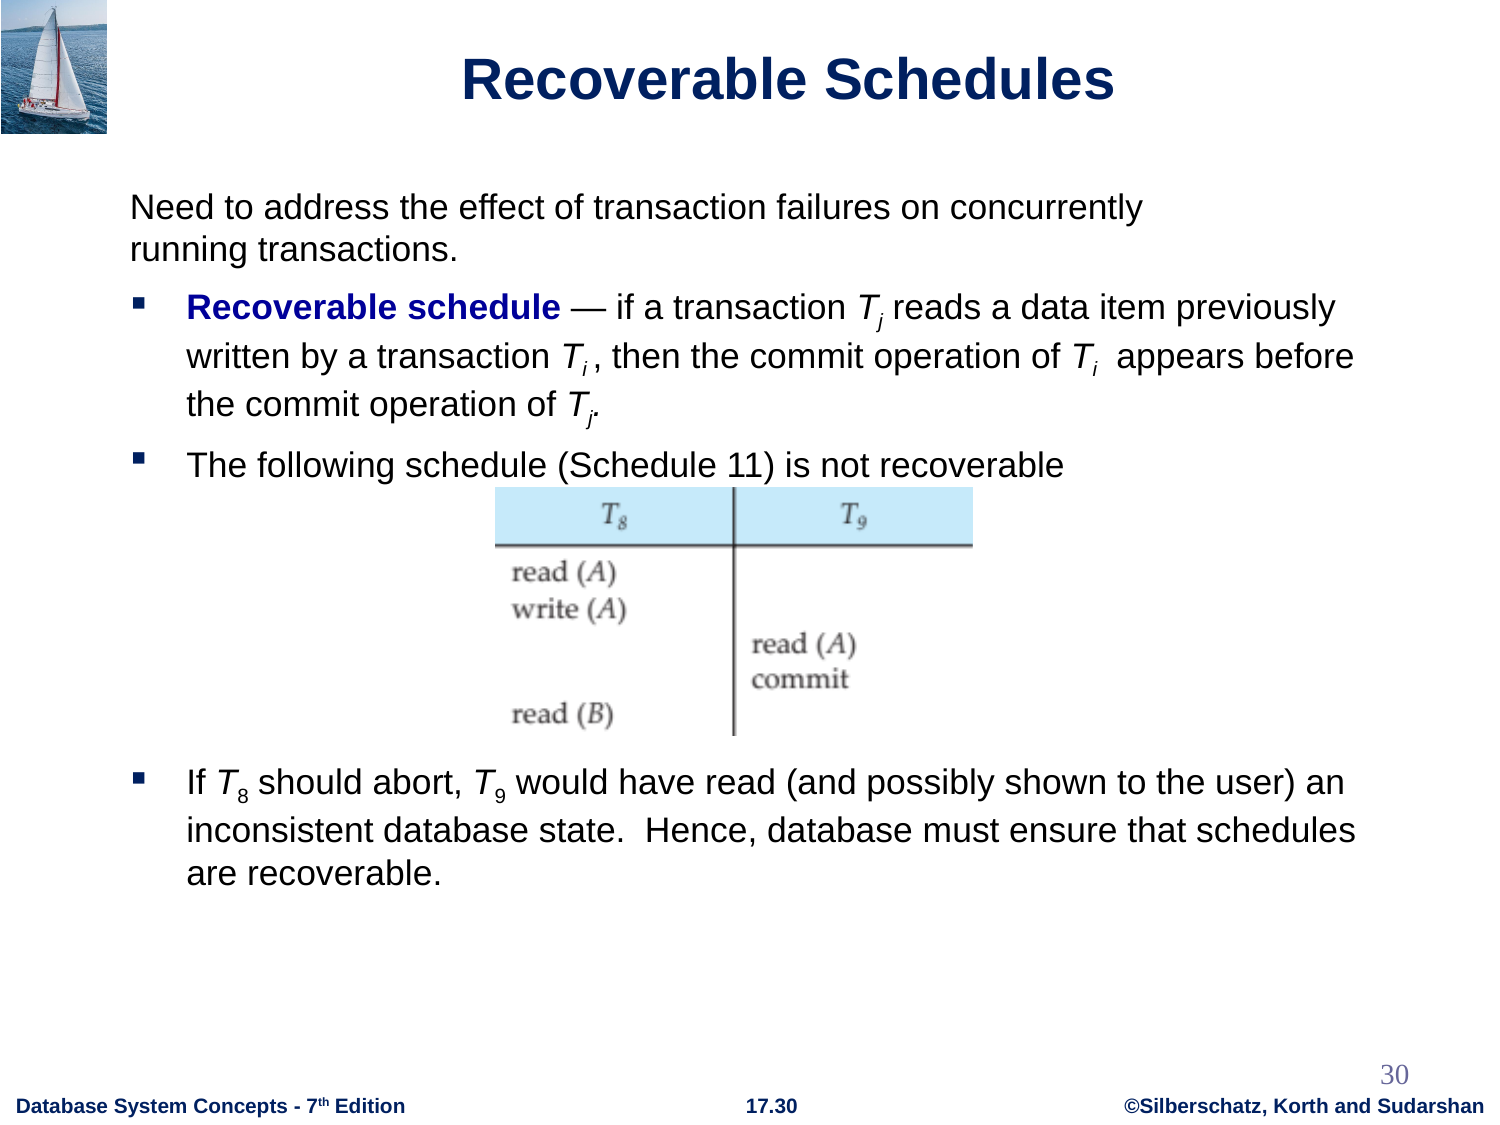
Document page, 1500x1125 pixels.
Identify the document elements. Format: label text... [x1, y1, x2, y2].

slide_number 30 [1111, 1047, 1425, 1124]
picture [494, 487, 974, 736]
text_box Need to address the effect of transaction failures on concurrently running transactions. [114, 176, 1377, 277]
picture [1, 0, 107, 134]
title Recoverable Schedules [125, 18, 1452, 120]
list Recoverable schedule — if a transaction Tj reads a data item previously written by a transaction Ti , then the commit operation of Ti appears before the commit operation of Tj. The following schedule (Schedule 11) is not recoverable If T8 should abort, T9 would have read (and possibly shown to the user) an inconsistent database state. Hence, database must ensure that schedules are recoverable. [115, 276, 1391, 1062]
